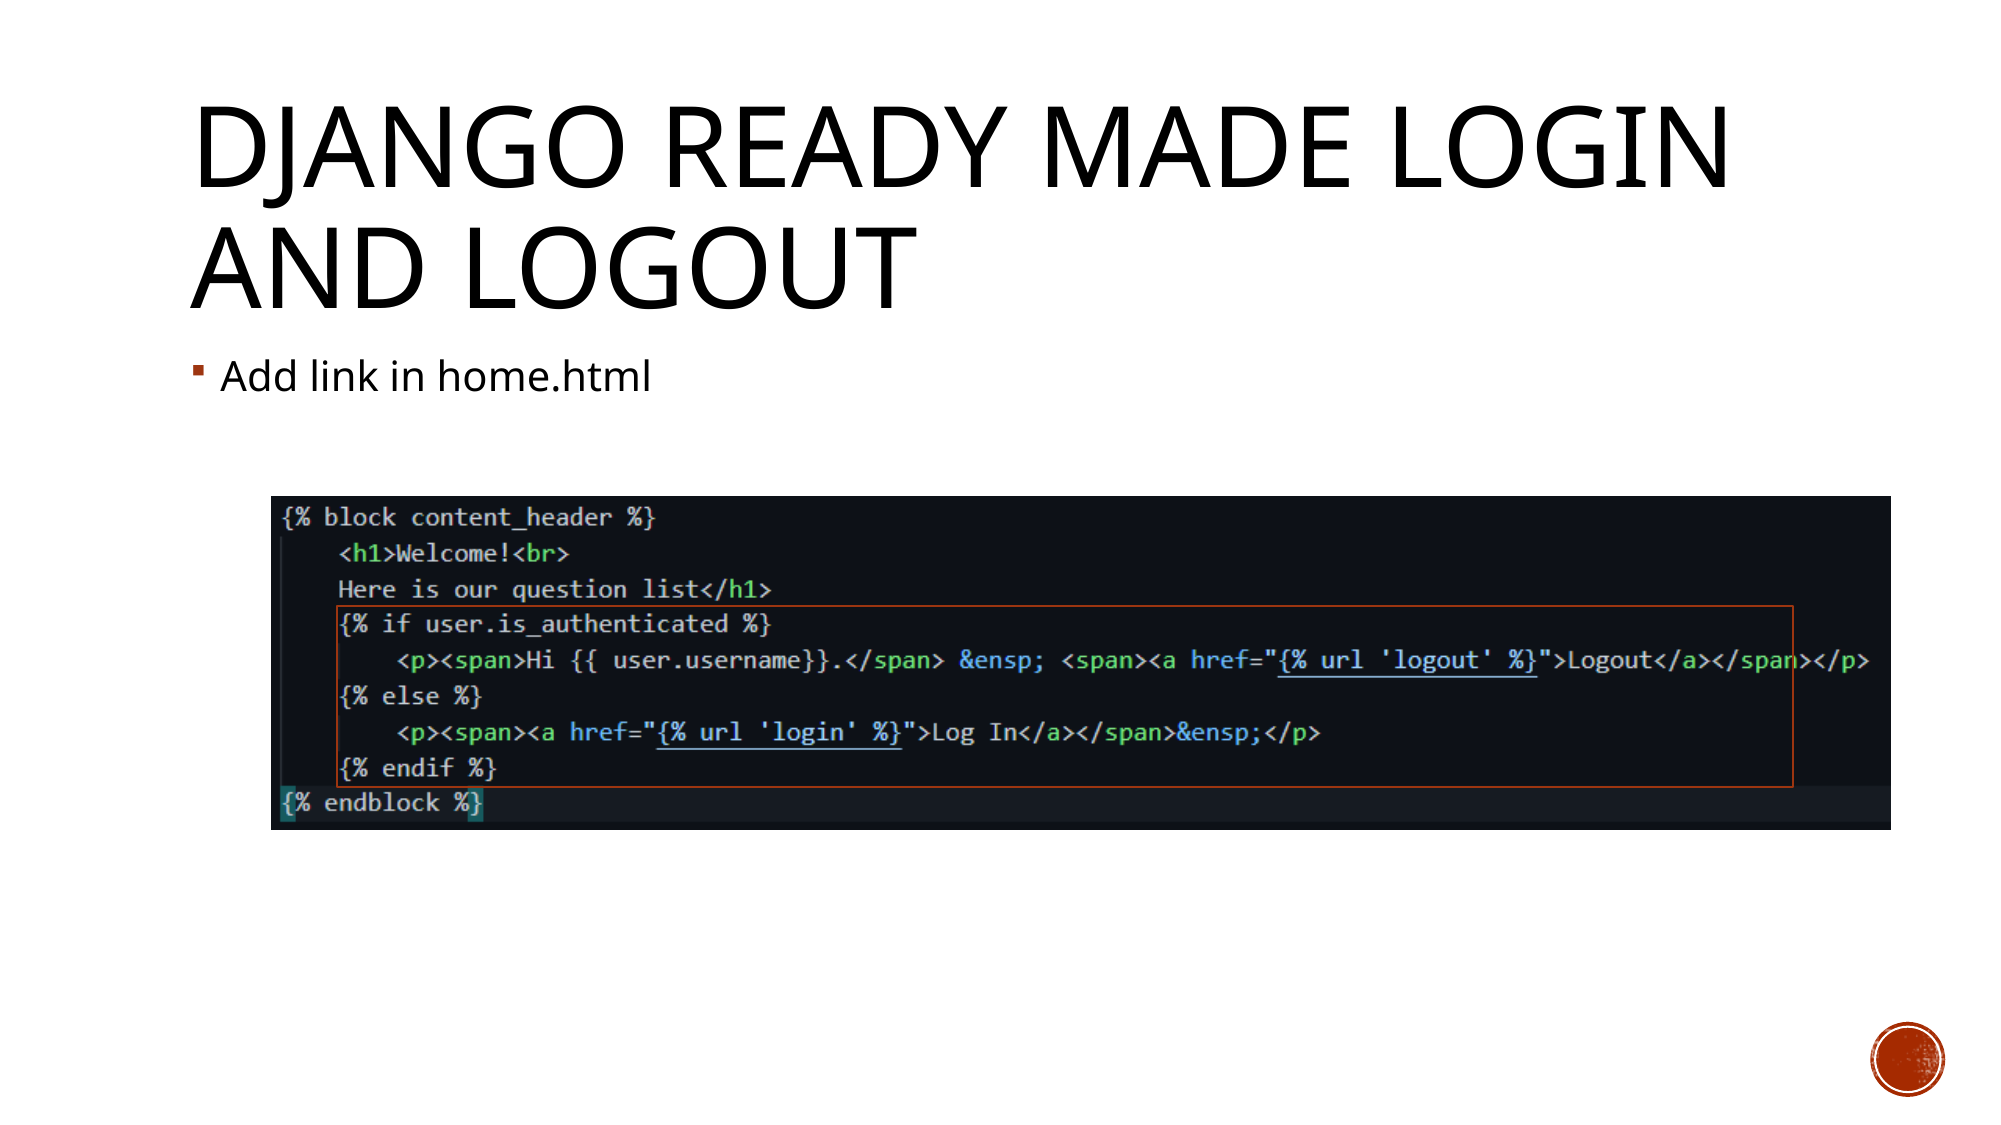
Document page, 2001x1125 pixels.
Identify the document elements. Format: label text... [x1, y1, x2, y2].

title Django ready made login and logout [175, 79, 1826, 344]
picture [271, 497, 1891, 829]
list Add link in home.html [175, 348, 854, 798]
